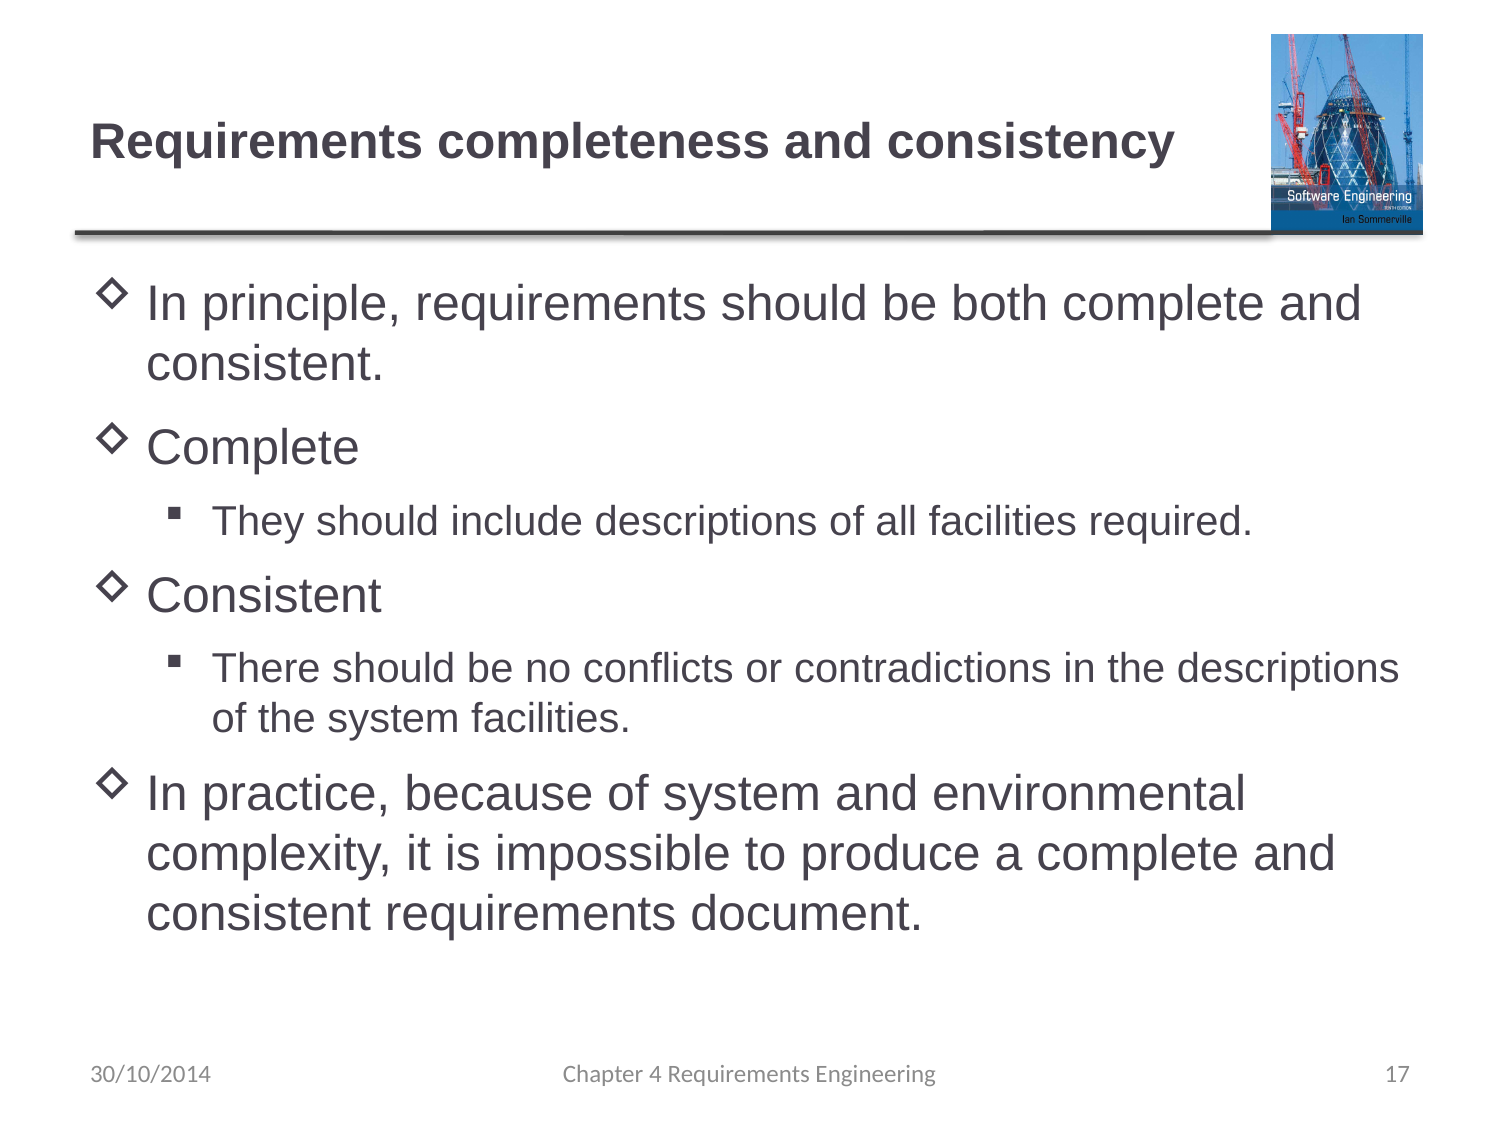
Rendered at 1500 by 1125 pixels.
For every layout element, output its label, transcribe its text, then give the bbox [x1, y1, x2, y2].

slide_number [75, 1042, 425, 1103]
picture [1271, 34, 1423, 230]
slide_number 17 [1074, 1042, 1425, 1103]
list In principle, requirements should be both complete and consistent. Complete They should include descriptions of all facilities required. Consistent There should be no conflicts or contradictions in the descriptions of the system facilities. In practice, because of system and environmental complexity, it is impossible to produce a complete and consistent requirements document. [75, 262, 1425, 1005]
footer Chapter 4 Requirements Engineering [512, 1042, 988, 1103]
title Requirements completeness and consistency [74, 44, 1272, 233]
